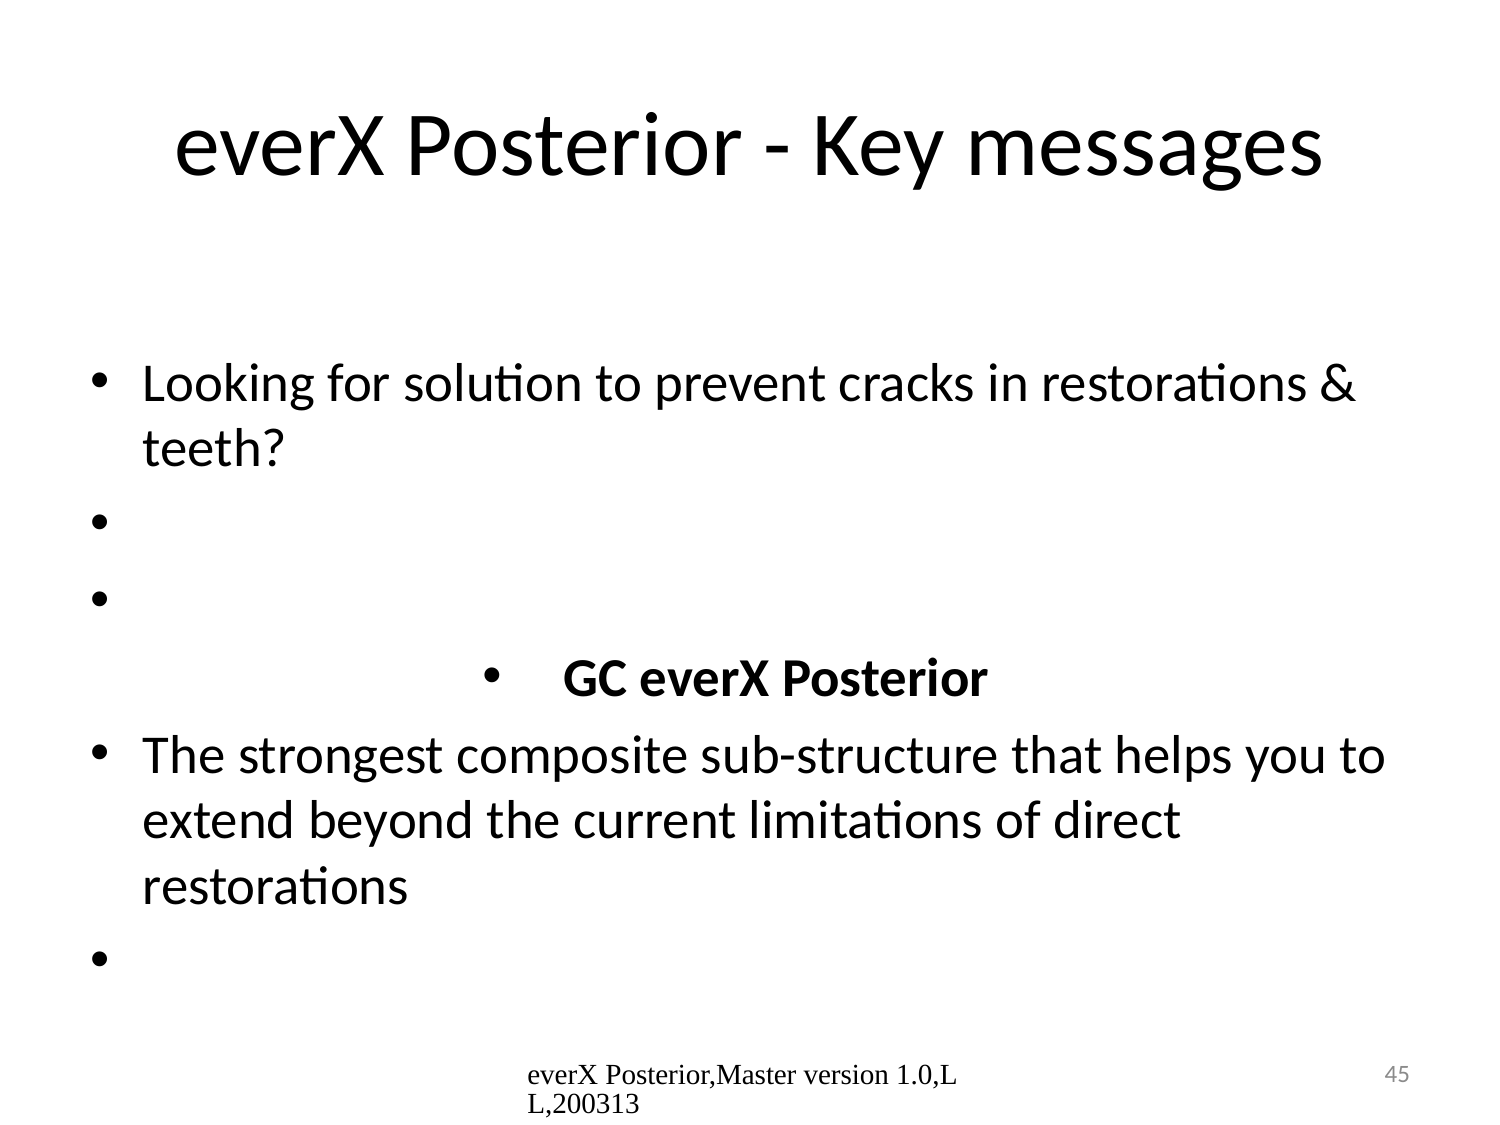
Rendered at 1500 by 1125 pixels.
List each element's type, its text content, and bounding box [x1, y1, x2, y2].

list Looking for solution to prevent cracks in restorations & teeth? GC everX Posterior The strongest composite sub-structure that helps you to extend beyond the current limitations of direct restorations [75, 262, 1425, 1005]
footer everX Posterior,Master version 1.0,LL,200313 [512, 1042, 988, 1103]
title everX Posterior - Key messages [75, 45, 1425, 233]
slide_number 45 [1074, 1042, 1425, 1103]
